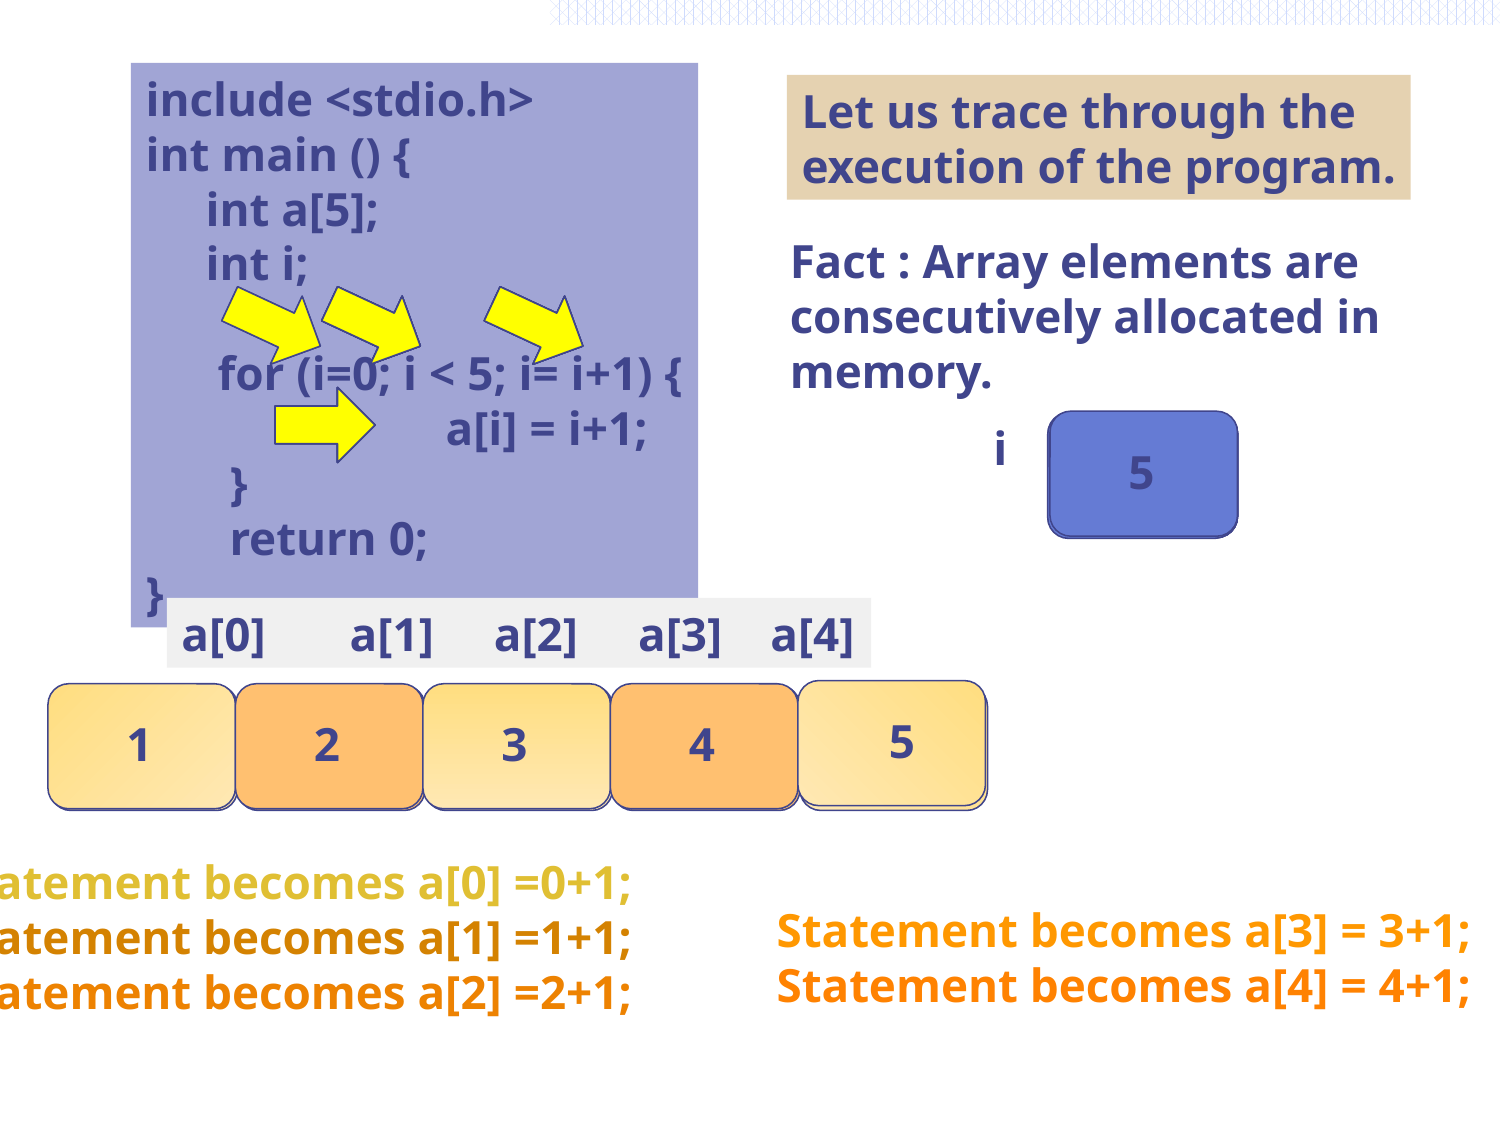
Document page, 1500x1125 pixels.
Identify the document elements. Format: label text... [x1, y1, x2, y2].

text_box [47, 683, 234, 809]
text_box [321, 286, 421, 365]
text_box [275, 387, 376, 463]
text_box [974, 412, 1043, 538]
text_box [235, 683, 421, 809]
text_box Let us trace through the execution of the program. [786, 74, 1411, 200]
text_box [484, 286, 583, 365]
text_box Fact : Array elements are consecutively allocated in memory. [774, 224, 1500, 405]
text_box Statement becomes a[0] =0+1; Statement becomes a[1] =1+1; Statement becomes a[2] =2+1; [0, 846, 797, 1026]
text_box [797, 680, 986, 806]
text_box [422, 683, 609, 809]
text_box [49, 597, 988, 682]
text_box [1049, 410, 1238, 537]
text_box include <stdio.h> int main () { int a[5]; int i; for (i=0; i < 5; i= i+1) { a[i] = i+1; } return 0; } [130, 62, 699, 596]
text_box [221, 286, 321, 365]
text_box Statement becomes a[3] = 3+1; Statement becomes a[4] = 4+1; [761, 894, 1486, 1020]
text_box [610, 683, 793, 809]
